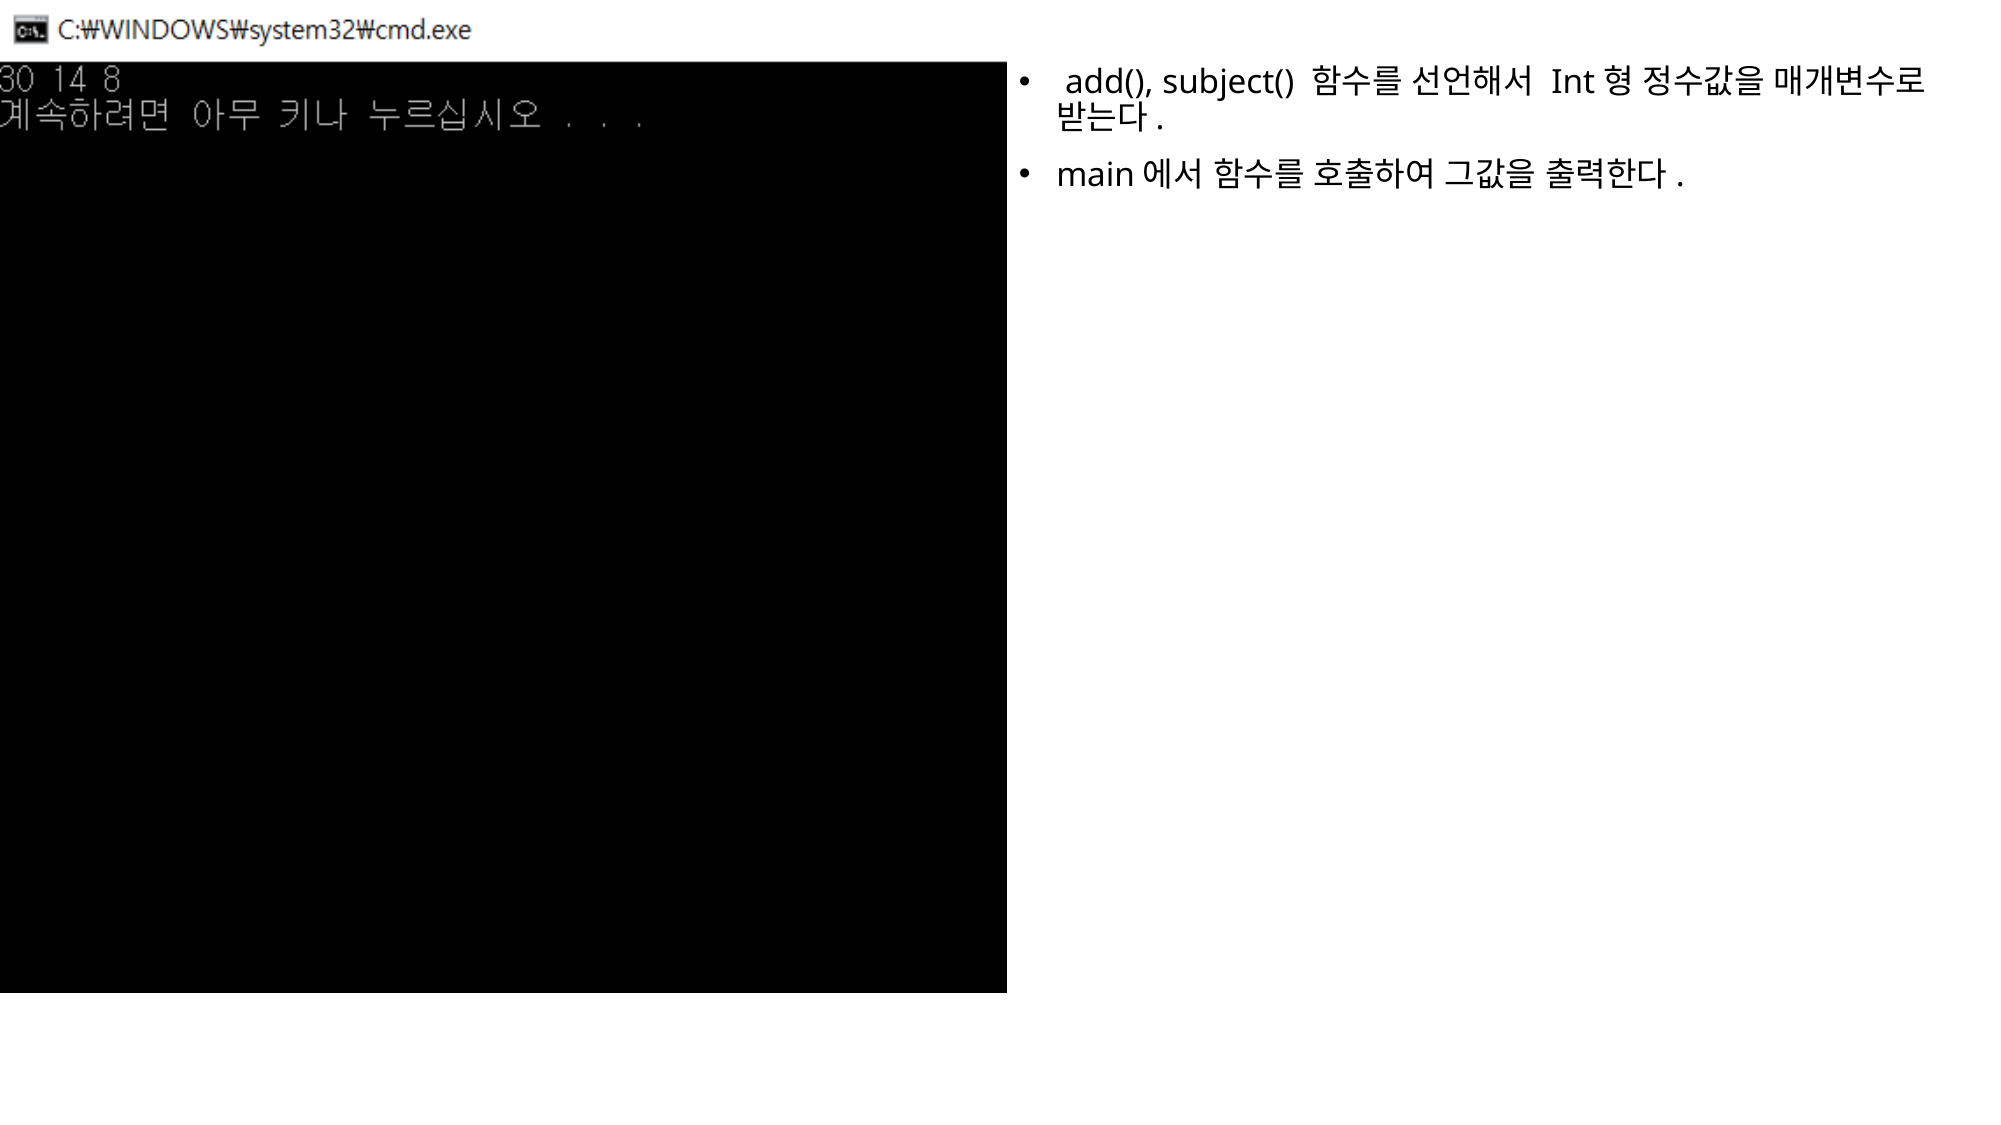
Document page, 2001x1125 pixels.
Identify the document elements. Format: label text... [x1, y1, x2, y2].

picture [0, 0, 1007, 993]
list add(), subject() 함수를 선언해서 Int형 정수값을 매개변수로 받는다. main에서 함수를 호출하여 그값을 출력한다. [1003, 57, 1981, 1038]
